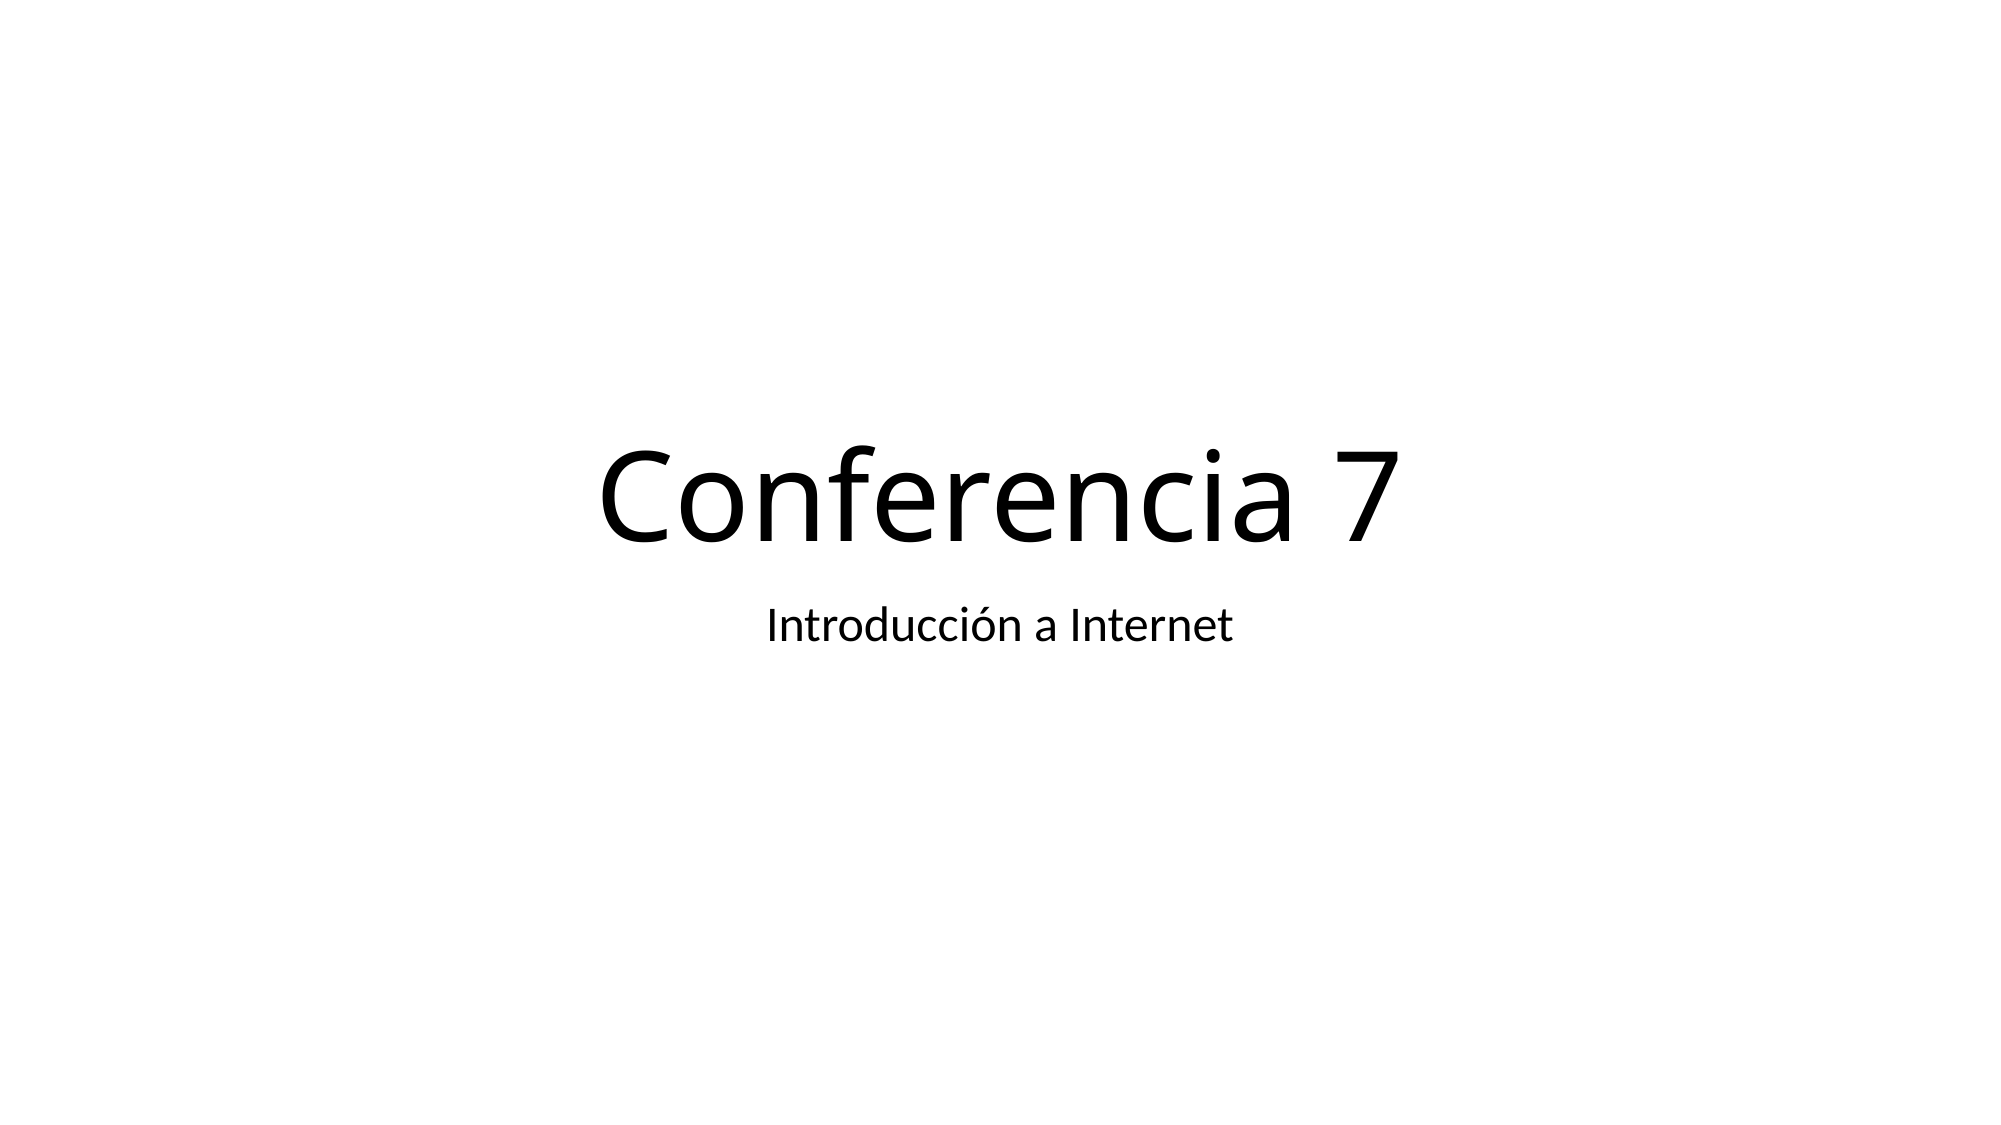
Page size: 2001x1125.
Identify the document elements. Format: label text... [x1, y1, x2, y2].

title Conferencia 7 [249, 184, 1750, 576]
subtitle Introducción a Internet [249, 590, 1750, 863]
